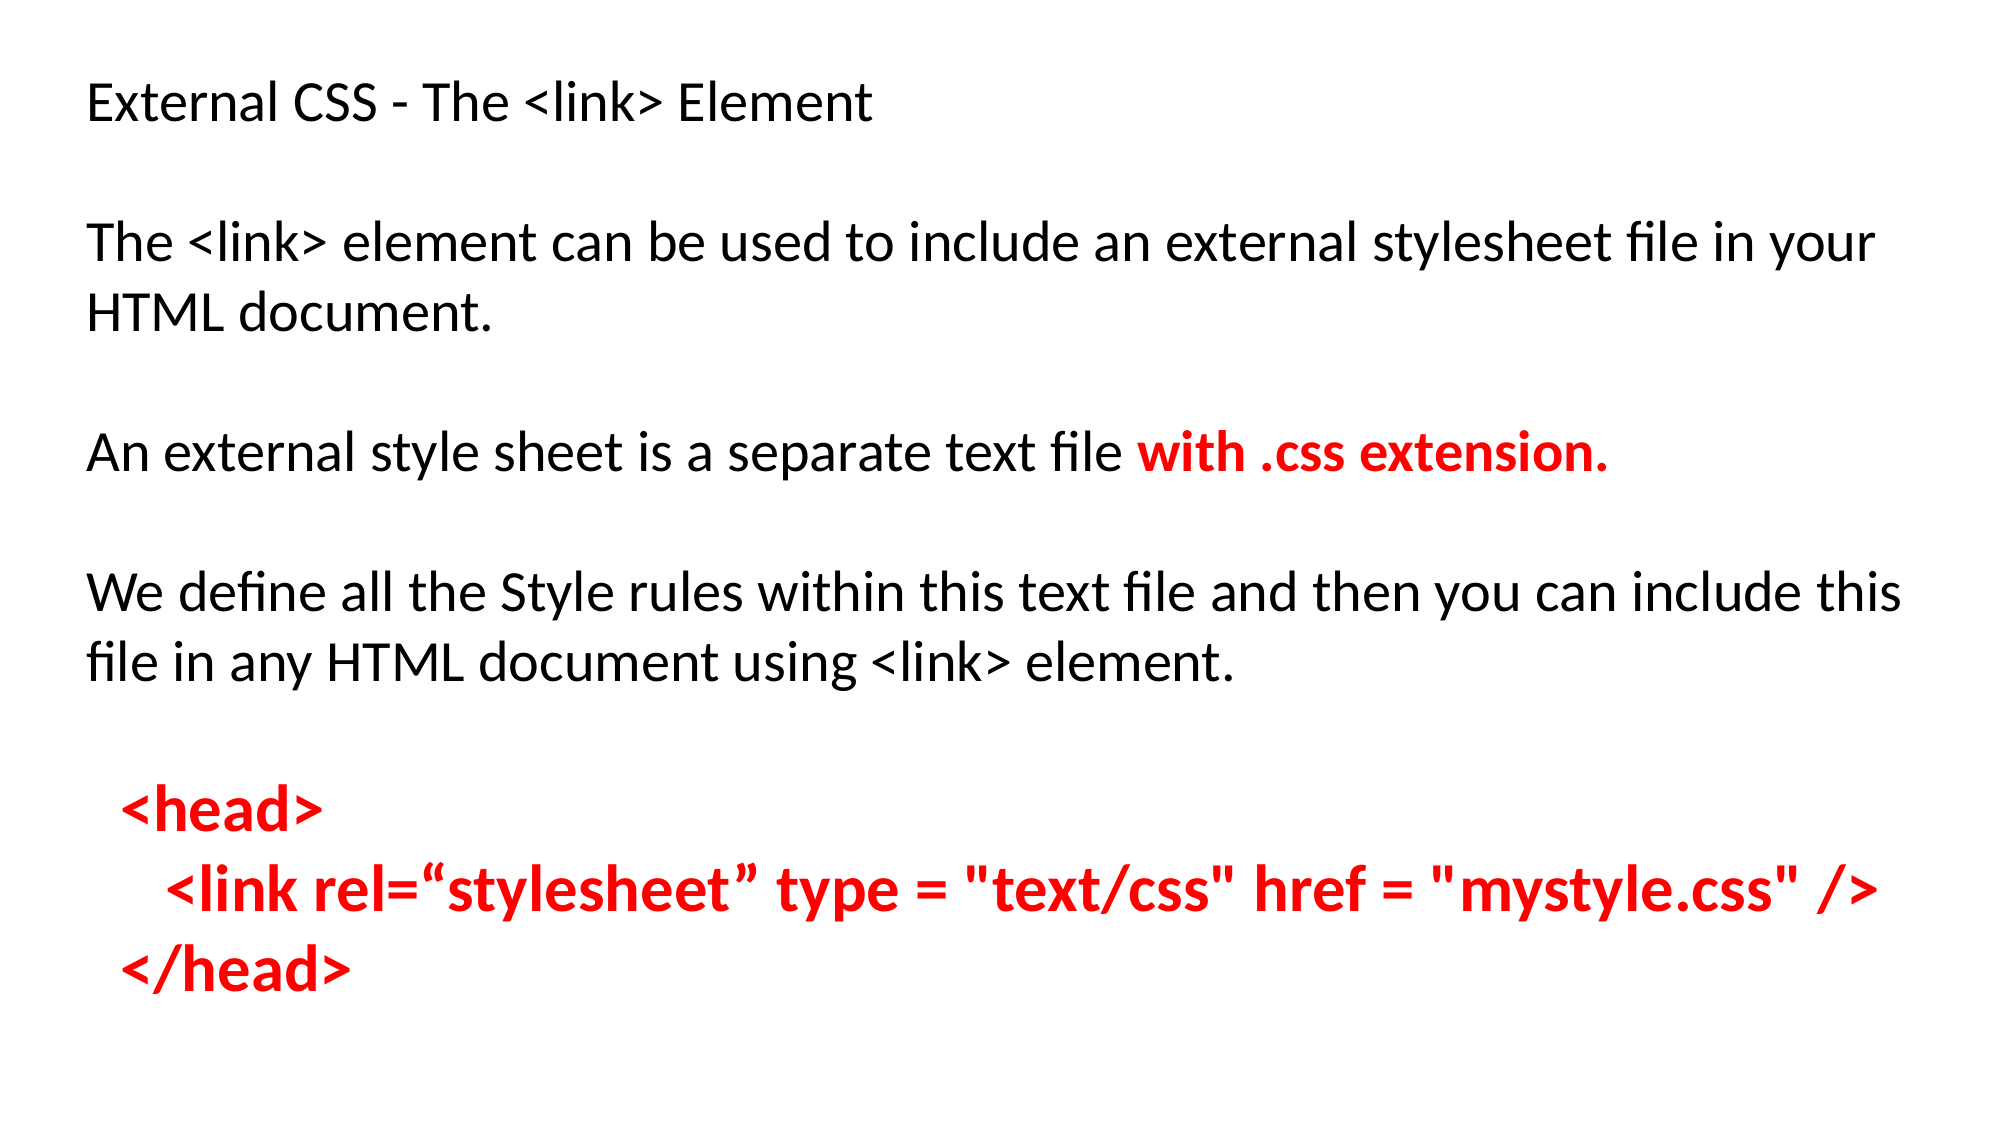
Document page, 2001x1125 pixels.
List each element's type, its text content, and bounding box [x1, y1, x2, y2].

text_box External CSS - The <link> Element The <link> element can be used to include an external stylesheet file in your HTML document. An external style sheet is a separate text file with .css extension. We define all the Style rules within this text file and then you can include this file in any HTML document using <link> element. [71, 55, 1971, 701]
text_box <head> <link rel=“stylesheet” type = "text/css" href = "mystyle.css" /> </head> [105, 757, 1926, 1013]
